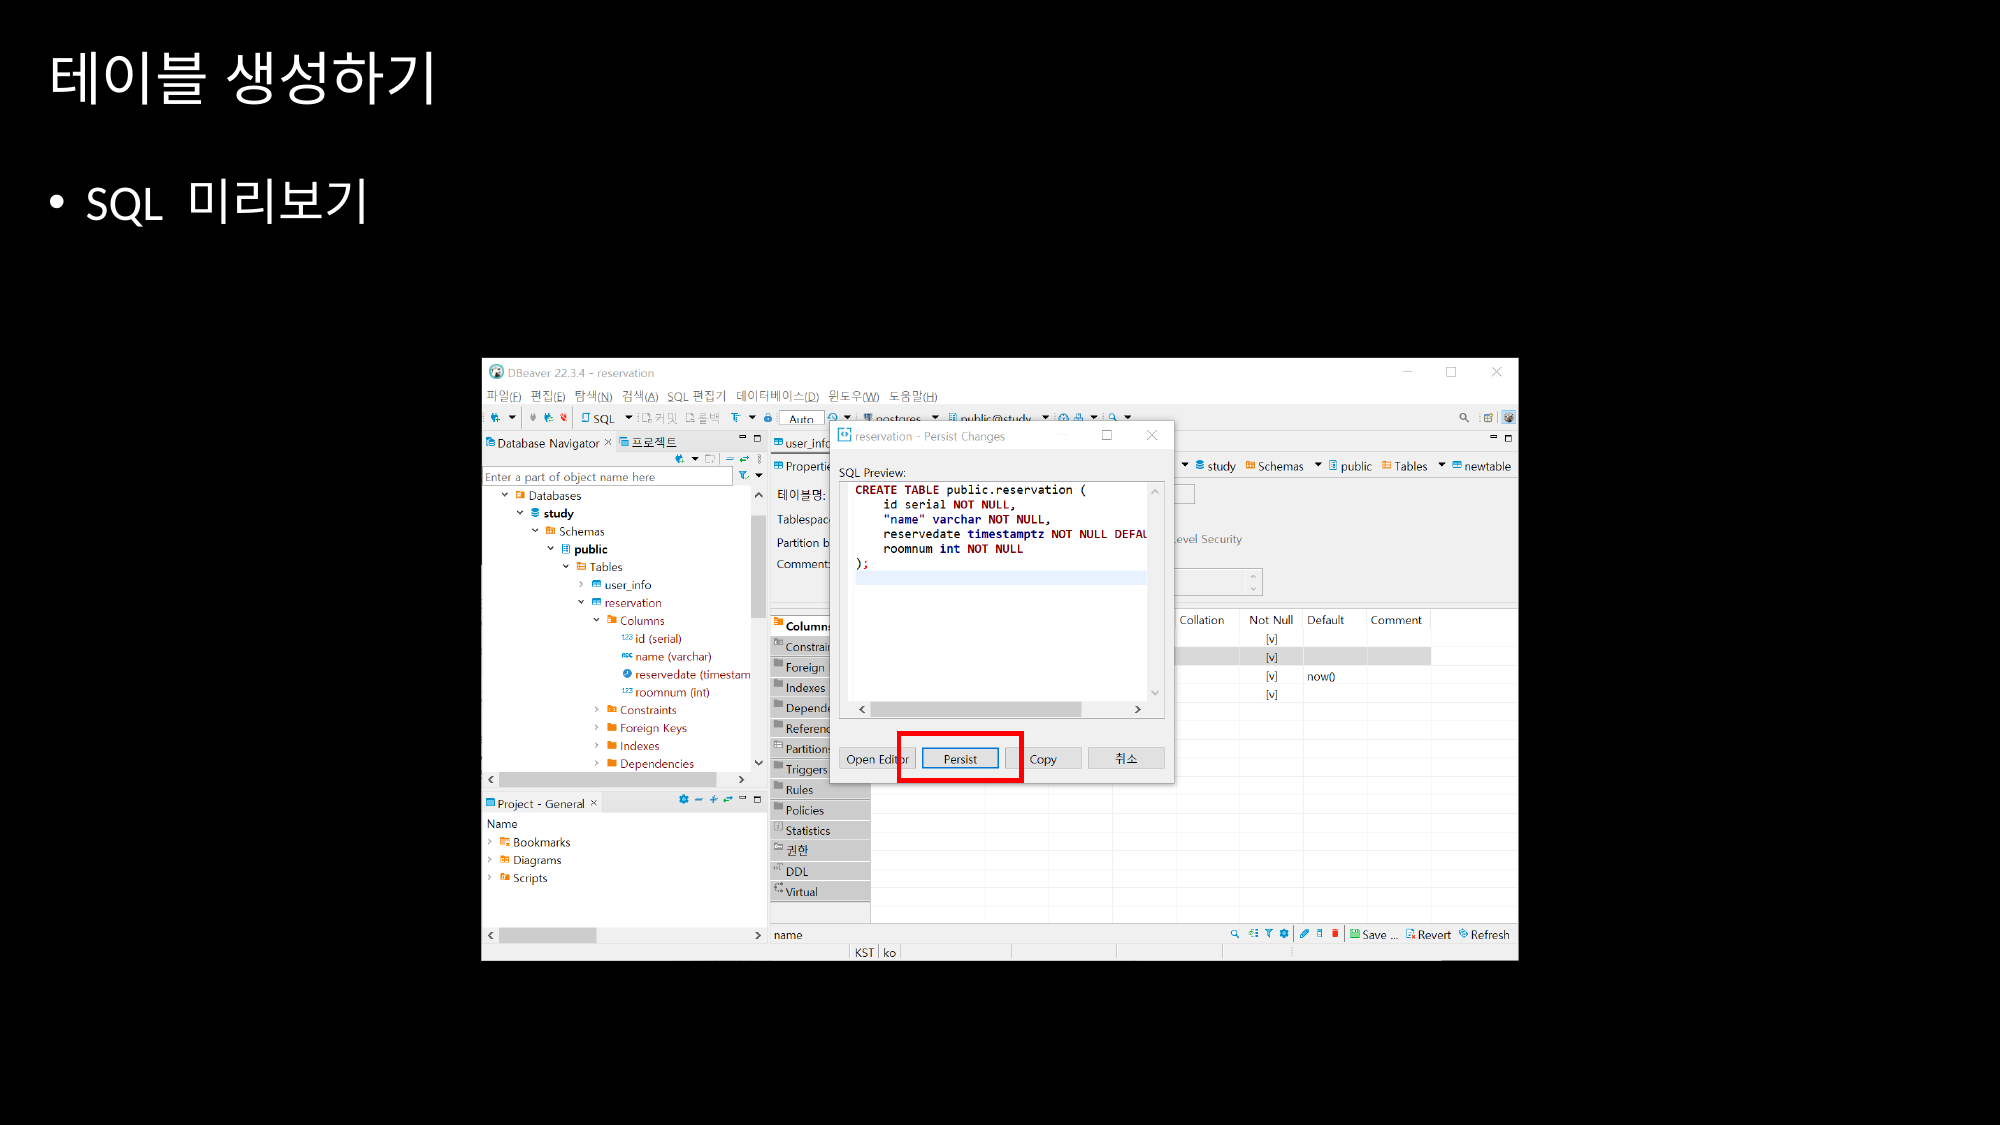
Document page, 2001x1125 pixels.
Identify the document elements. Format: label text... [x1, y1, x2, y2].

list SQL 미리보기 [33, 170, 1964, 1030]
picture [481, 357, 1519, 961]
title 테이블 생성하기 [33, 27, 1964, 137]
